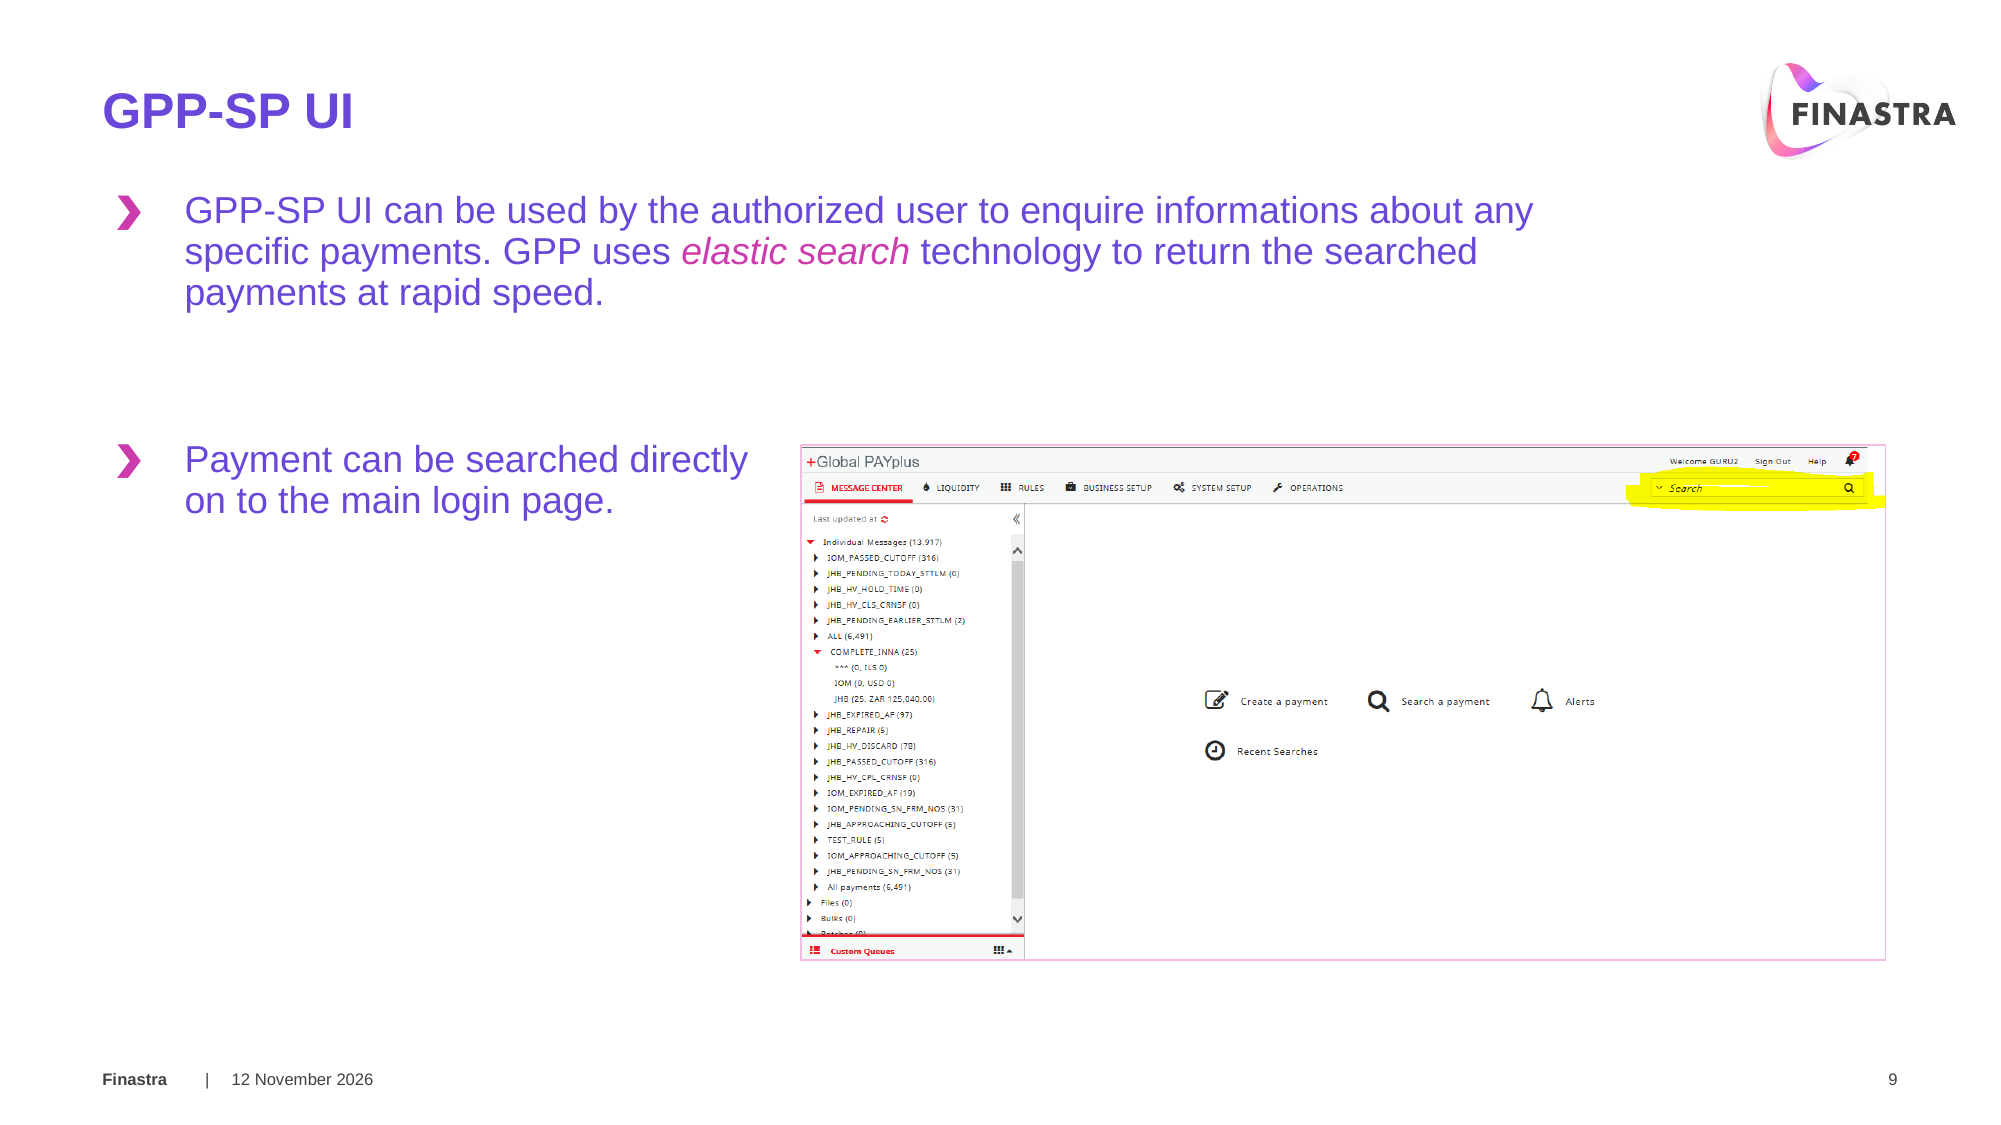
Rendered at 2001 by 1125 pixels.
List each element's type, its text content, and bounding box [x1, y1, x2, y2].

title GPP-SP UI [102, 28, 1693, 139]
picture [117, 189, 141, 230]
picture [117, 438, 141, 478]
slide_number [231, 1048, 462, 1109]
text_box GPP-SP UI can be used by the authorized user to enquire informations about any specific payments. GPP uses elastic search technology to return the searched payments at rapid speed. [102, 184, 1599, 321]
picture [1760, 63, 1956, 160]
picture [801, 445, 1885, 960]
text_box Payment can be searched directly on to the main login page. [102, 432, 777, 529]
slide_number 9 [1816, 1048, 1898, 1109]
